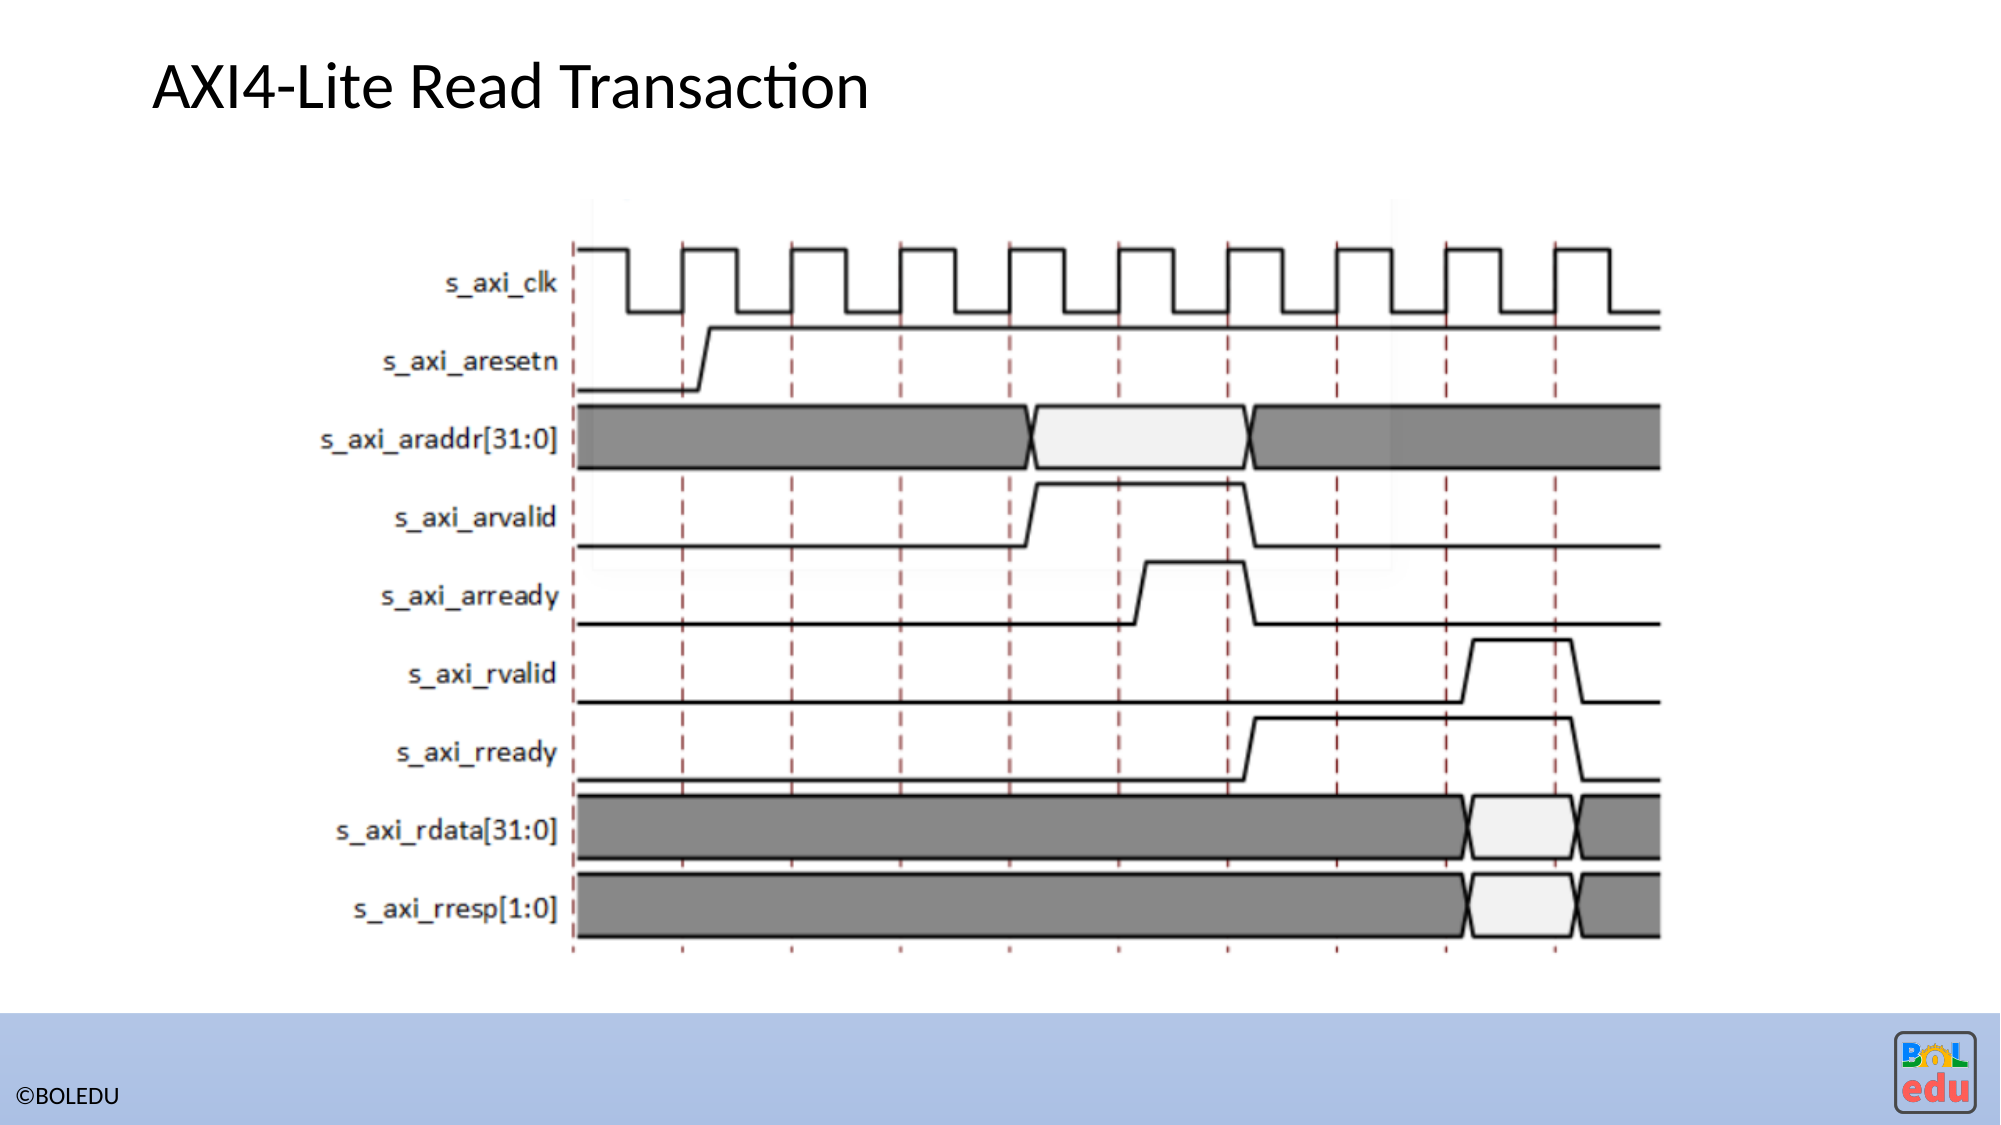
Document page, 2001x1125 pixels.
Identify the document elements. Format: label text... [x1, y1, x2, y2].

picture [1894, 1031, 1981, 1114]
picture [317, 199, 1682, 989]
title AXI4-Lite Read Transaction [137, 13, 1863, 160]
